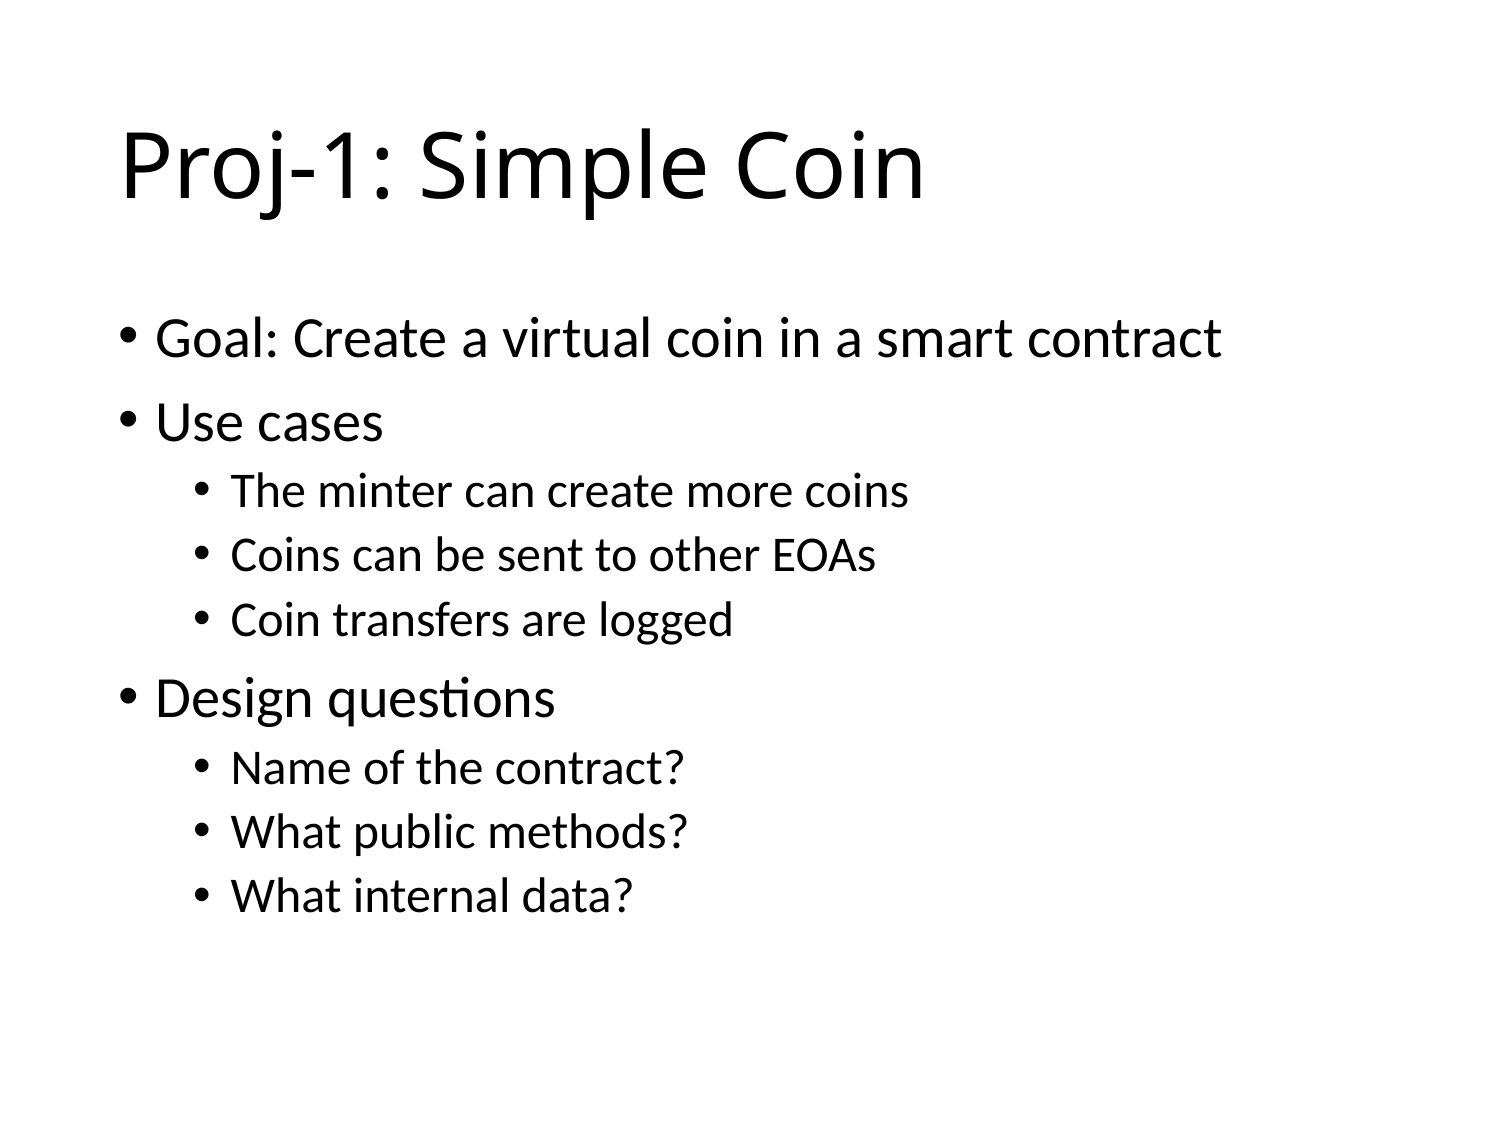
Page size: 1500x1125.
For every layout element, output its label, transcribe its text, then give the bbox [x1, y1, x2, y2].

list Goal: Create a virtual coin in a smart contract Use cases The minter can create more coins Coins can be sent to other EOAs Coin transfers are logged Design questions Name of the contract? What public methods? What internal data? [103, 299, 1397, 1014]
title Proj-1: Simple Coin [103, 59, 1397, 278]
